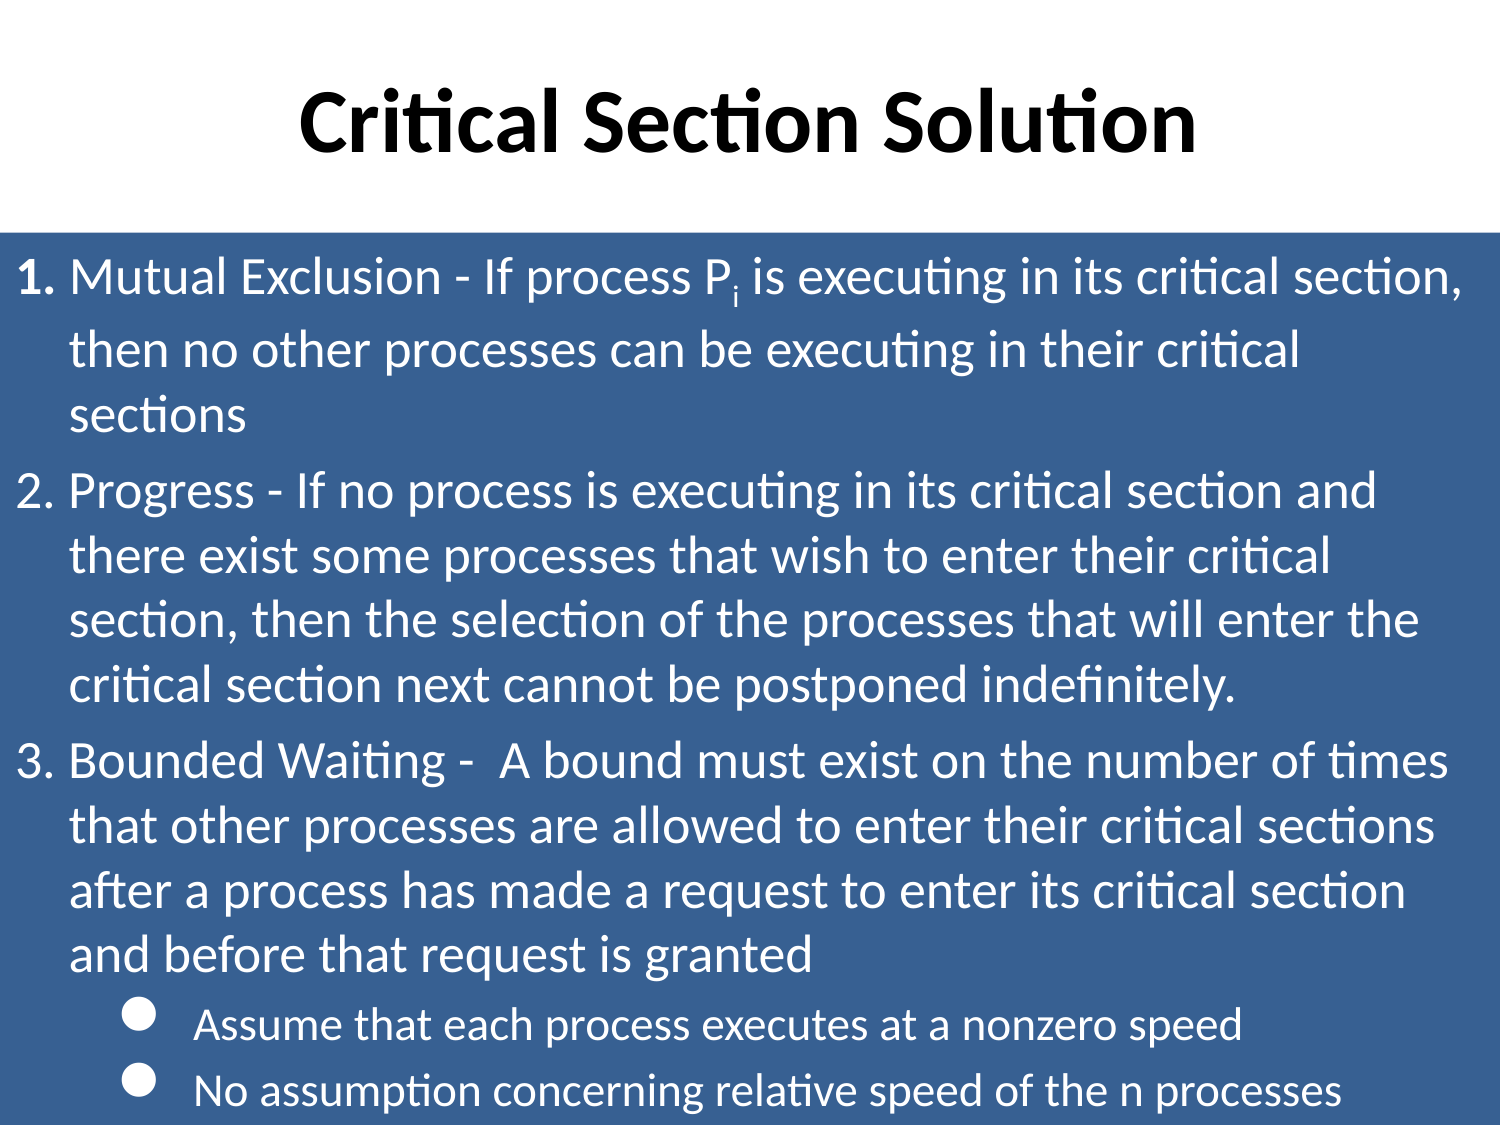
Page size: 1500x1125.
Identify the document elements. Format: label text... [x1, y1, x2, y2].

title Critical Section Solution [0, 0, 1500, 232]
list 1. Mutual Exclusion - If process Pi is executing in its critical section, then no other processes can be executing in their critical sections 2. Progress - If no process is executing in its critical section and there exist some processes that wish to enter their critical section, then the selection of the processes that will enter the critical section next cannot be postponed indefinitely. 3. Bounded Waiting - A bound must exist on the number of times that other processes are allowed to enter their critical sections after a process has made a request to enter its critical section and before that request is granted Assume that each process executes at a nonzero speed No assumption concerning relative speed of the n processes [0, 232, 1500, 1125]
